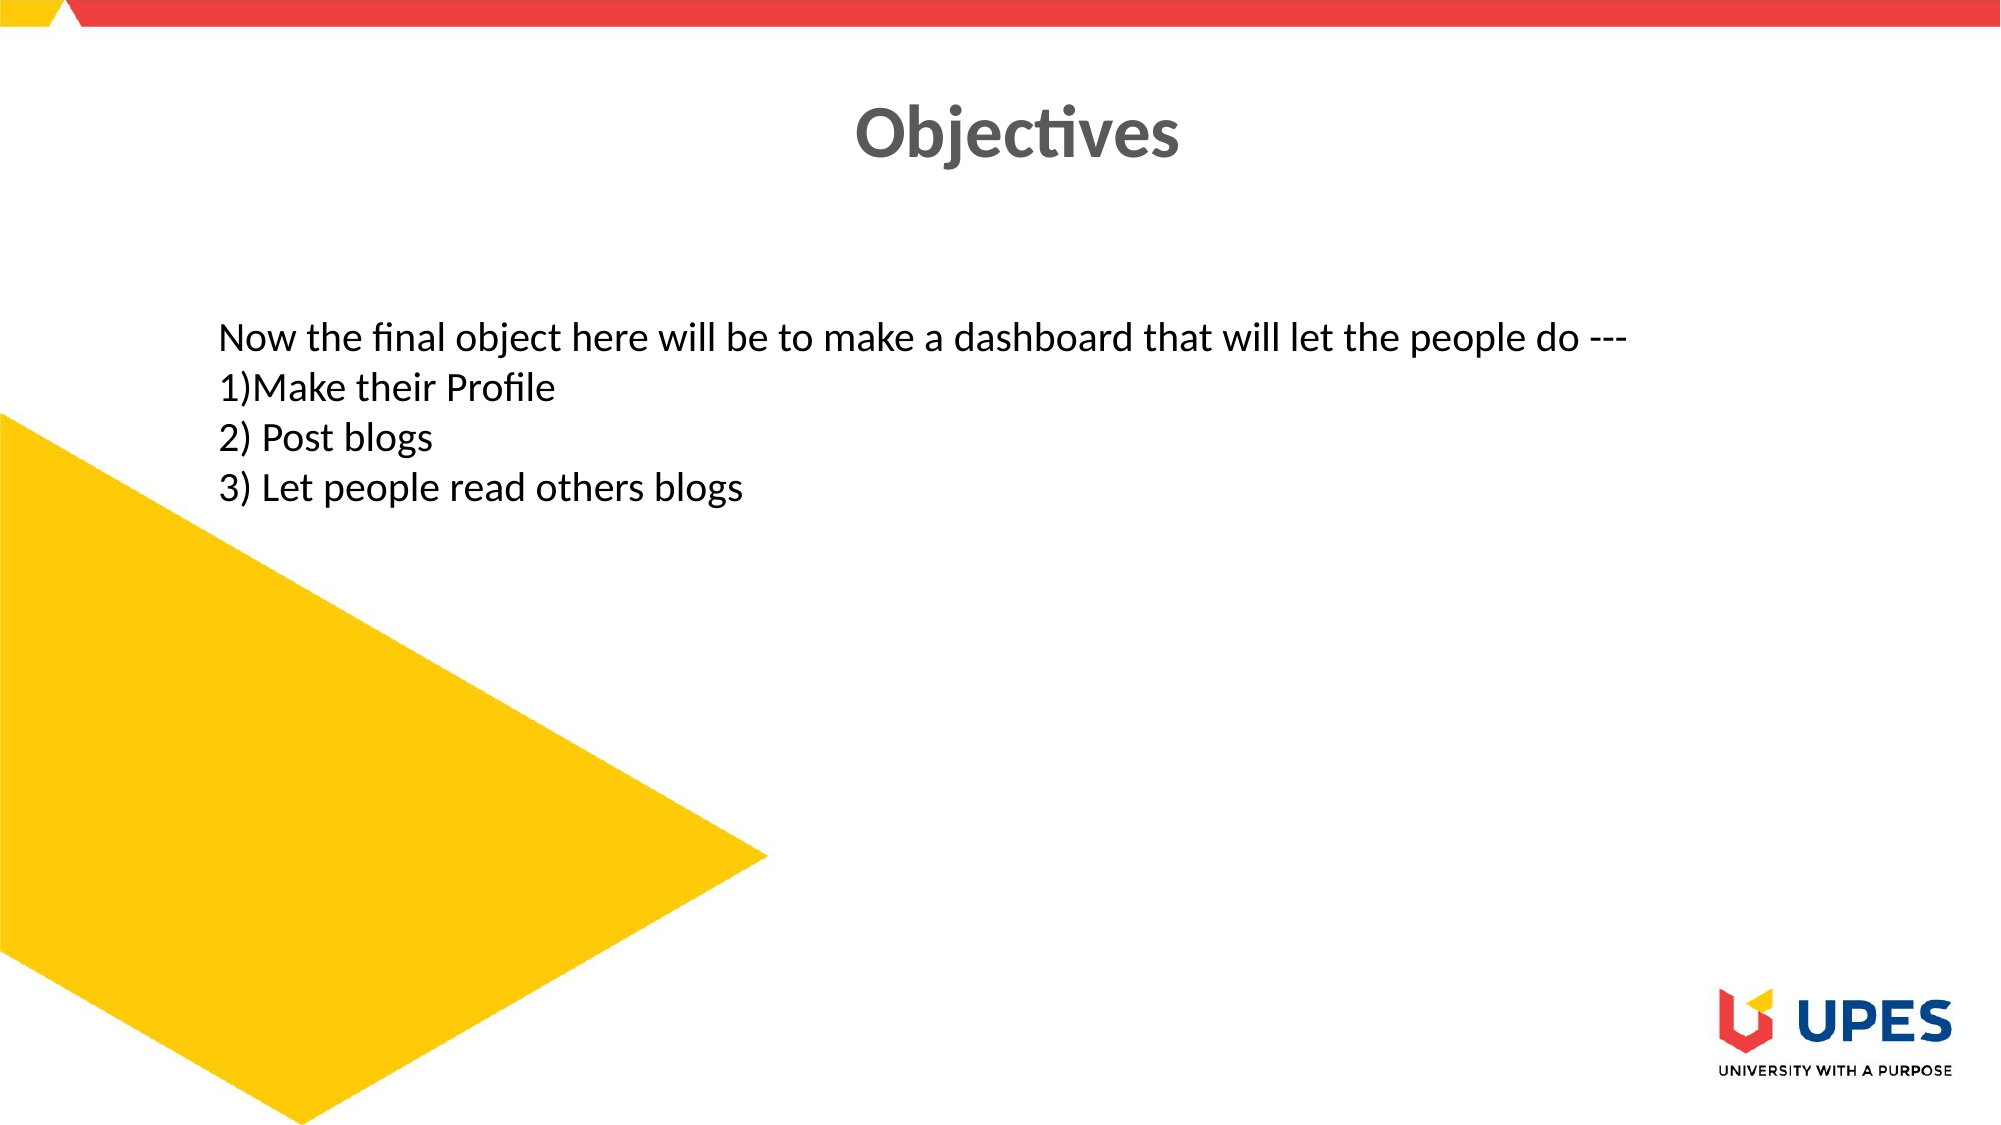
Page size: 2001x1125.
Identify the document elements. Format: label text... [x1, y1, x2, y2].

title Objectives [18, 81, 2000, 175]
text_box Now the final object here will be to make a dashboard that will let the people do --- 1)Make their Profile 2) Post blogs 3) Let people read others blogs [203, 294, 1817, 573]
picture [0, 0, 2001, 1125]
